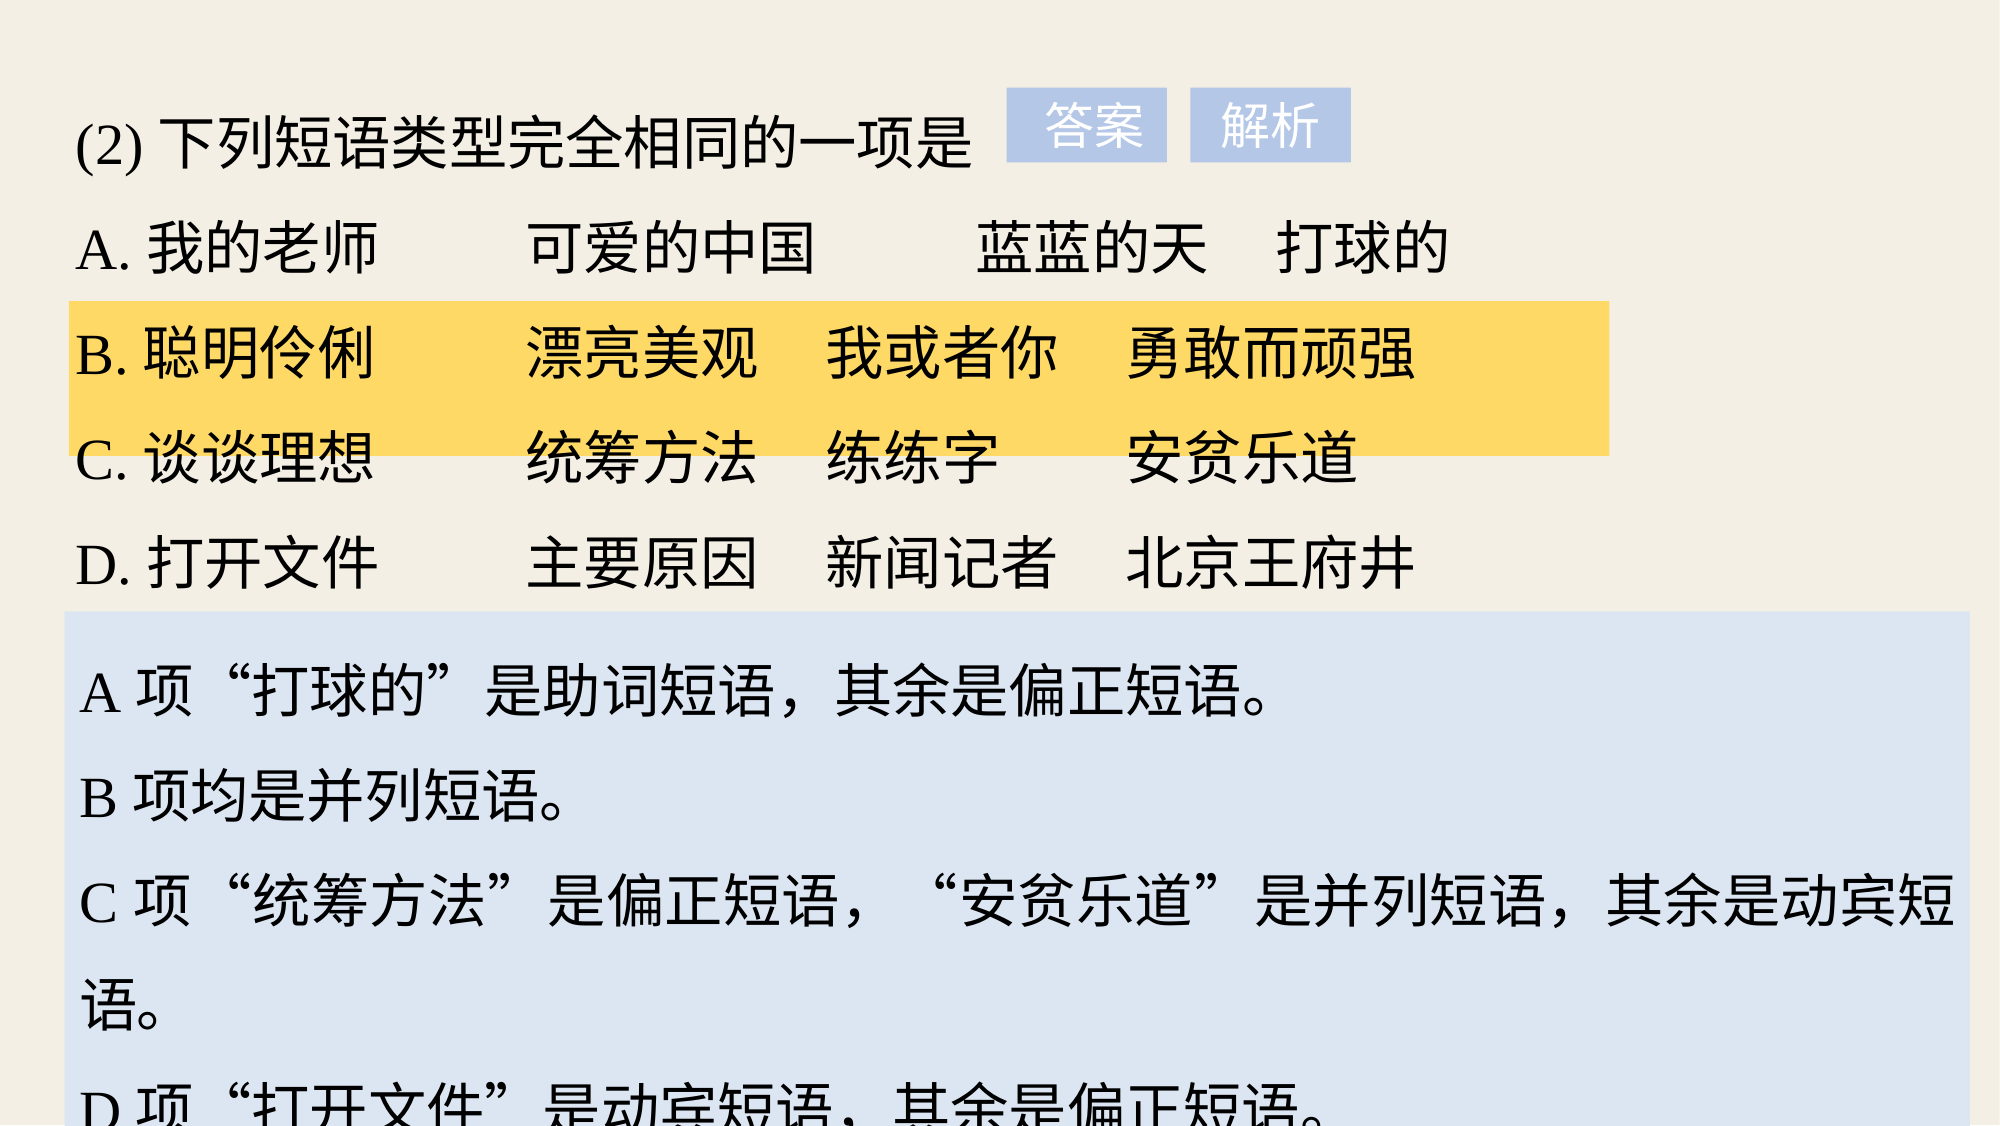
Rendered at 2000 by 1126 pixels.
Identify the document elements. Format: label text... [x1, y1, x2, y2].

text_box 答案 [1006, 87, 1167, 163]
text_box A项“打球的”是助词短语，其余是偏正短语。 B项均是并列短语。 C项“统筹方法”是偏正短语，“安贫乐道”是并列短语，其余是动宾短语。 D项“打开文件”是动宾短语，其余是偏正短语。 [64, 611, 1970, 1126]
text_box (2)下列短语类型完全相同的一项是 A.我的老师 可爱的中国 蓝蓝的天 打球的 B.聪明伶俐 漂亮美观 我或者你 勇敢而顽强 C.谈谈理想 统筹方法 练练字 安贫乐道 D.打开文件 主要原因 新闻记者 北京王府井 [55, 61, 1939, 606]
text_box 解析 [1190, 87, 1351, 163]
